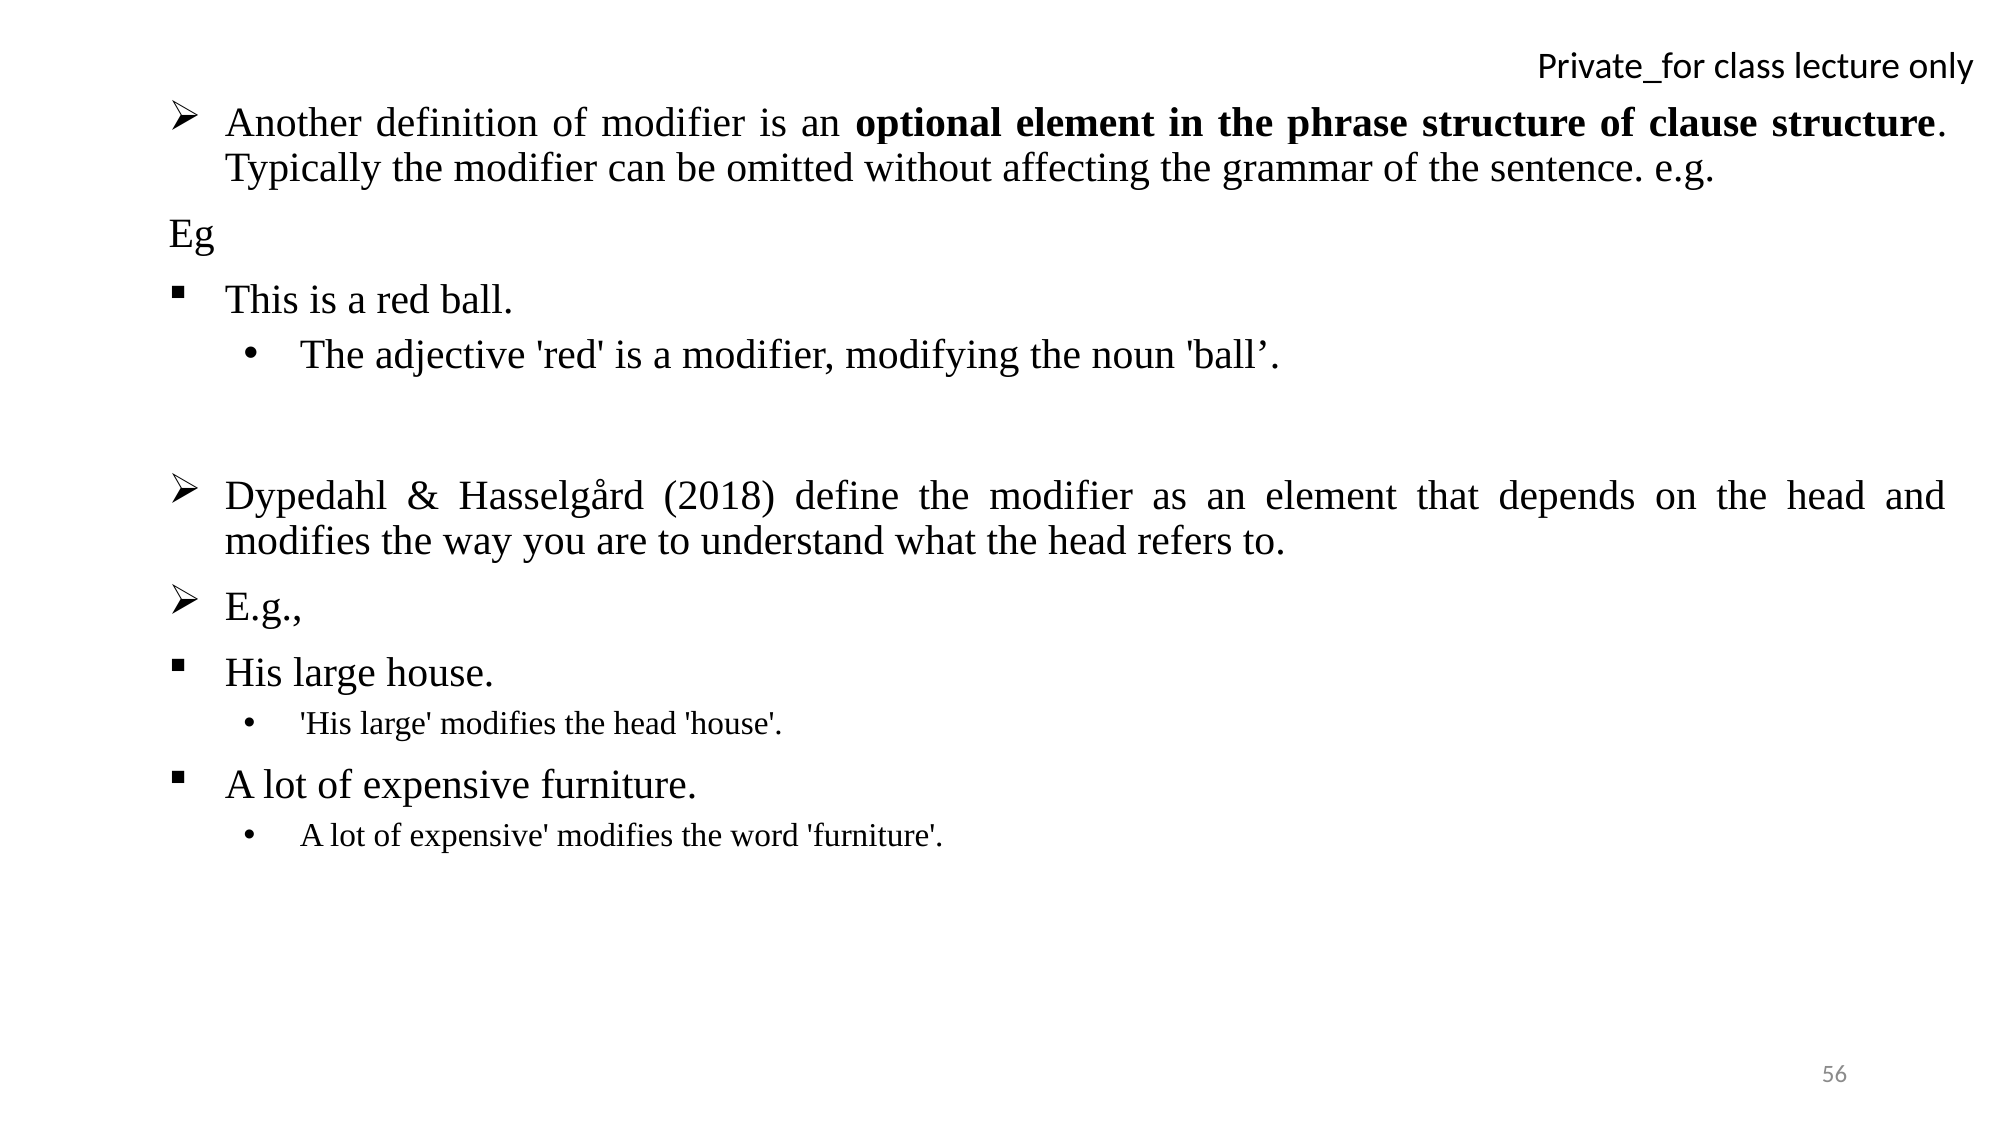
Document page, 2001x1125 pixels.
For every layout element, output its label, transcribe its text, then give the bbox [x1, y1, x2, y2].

subtitle Another definition of modifier is an optional element in the phrase structure of clause structure. Typically the modifier can be omitted without affecting the grammar of the sentence. e.g. Eg This is a red ball. The adjective 'red' is a modifier, modifying the noun 'ball’. Dypedahl & Hasselgård (2018) define the modifier as an element that depends on the head and modifies the way you are to understand what the head refers to. E.g., His large house. 'His large' modifies the head 'house'. A lot of expensive furniture. A lot of expensive' modifies the word 'furniture'. [153, 92, 1963, 1061]
slide_number 56 [1412, 1042, 1863, 1103]
